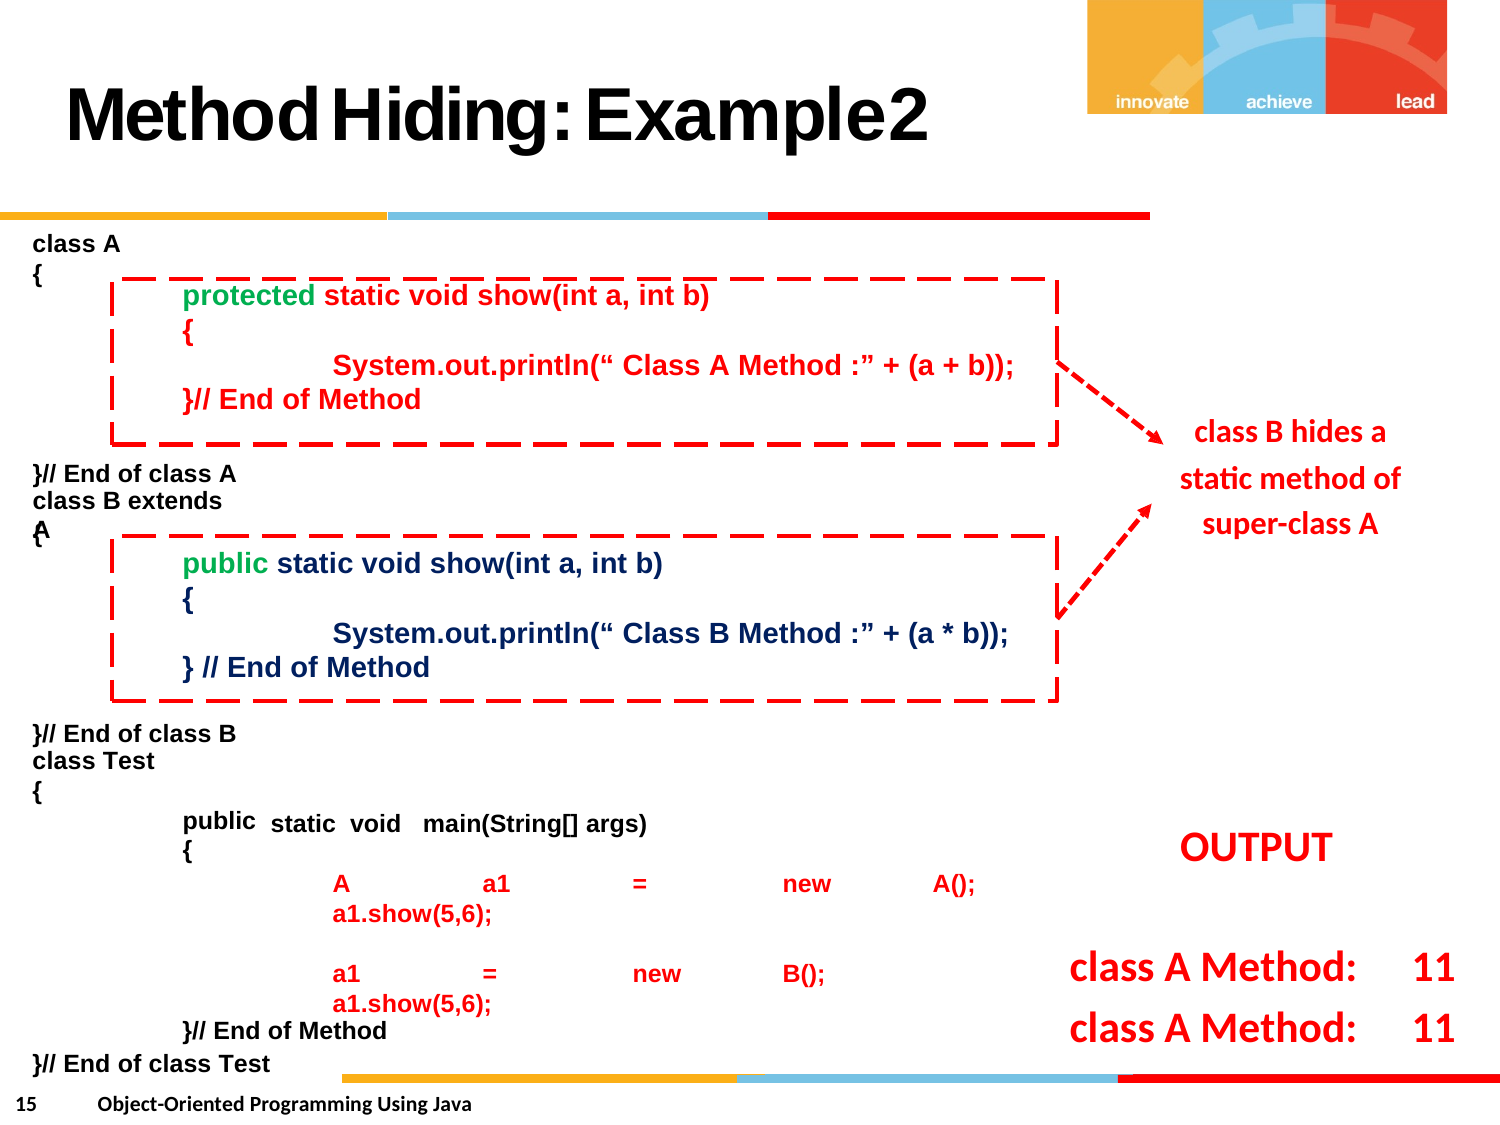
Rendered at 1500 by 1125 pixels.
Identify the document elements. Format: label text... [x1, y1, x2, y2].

text_box static void main(String[] args) [268, 809, 653, 839]
text_box [1070, 371, 1085, 385]
text_box OUTPUT [1178, 825, 1366, 880]
text_box 11 11 [1409, 945, 1472, 1060]
text_box class A [30, 229, 125, 259]
text_box [1058, 606, 1069, 621]
text_box [1087, 0, 1448, 114]
text_box [1091, 562, 1105, 577]
text_box a1 [480, 869, 517, 899]
text_box new [780, 869, 838, 899]
text_box public static void show(int a, int b) { System.out.println(“ Class B Method :” + (a * b)); } // End of Method [112, 536, 1058, 702]
text_box [1079, 576, 1093, 591]
text_box new [630, 959, 688, 989]
text_box { [30, 259, 49, 289]
text_box [1085, 383, 1100, 396]
text_box [1100, 394, 1115, 408]
text_box class B hides a static method of super-class A [1161, 415, 1423, 548]
text_box Method [62, 76, 328, 156]
text_box }// End of class Test [30, 1049, 274, 1079]
text_box }// End of class B class Test { public { [30, 719, 259, 869]
text_box [1127, 518, 1141, 533]
text_box a1 [330, 959, 367, 989]
text_box B(); [780, 959, 832, 989]
text_box protected static void show(int a, int b) { System.out.println(“ Class A Method :” + (a + b)); }// End of Method [112, 279, 1058, 445]
text_box [1067, 591, 1081, 606]
text_box A(); [930, 869, 981, 899]
text_box [1145, 429, 1161, 445]
text_box [1058, 359, 1070, 373]
text_box Hiding: [328, 76, 582, 156]
text_box }// End of class A class B extends A [30, 459, 252, 519]
text_box Example [582, 76, 886, 156]
text_box a1.show(5,6); [330, 899, 498, 929]
text_box 15 [12, 1092, 47, 1122]
text_box [1103, 547, 1117, 562]
text_box Object-Oriented Programming Using Java [95, 1092, 532, 1122]
text_box { [30, 519, 49, 549]
text_box 2 [886, 76, 944, 156]
text_box [1115, 532, 1129, 547]
text_box a1.show(5,6); }// End of Method [180, 989, 498, 1049]
text_box A [330, 869, 357, 899]
text_box class A Method: class A Method: [1067, 945, 1409, 1060]
text_box = [480, 959, 504, 989]
text_box [1115, 406, 1130, 420]
text_box [1137, 503, 1152, 520]
text_box [1130, 418, 1145, 431]
text_box = [630, 869, 654, 899]
